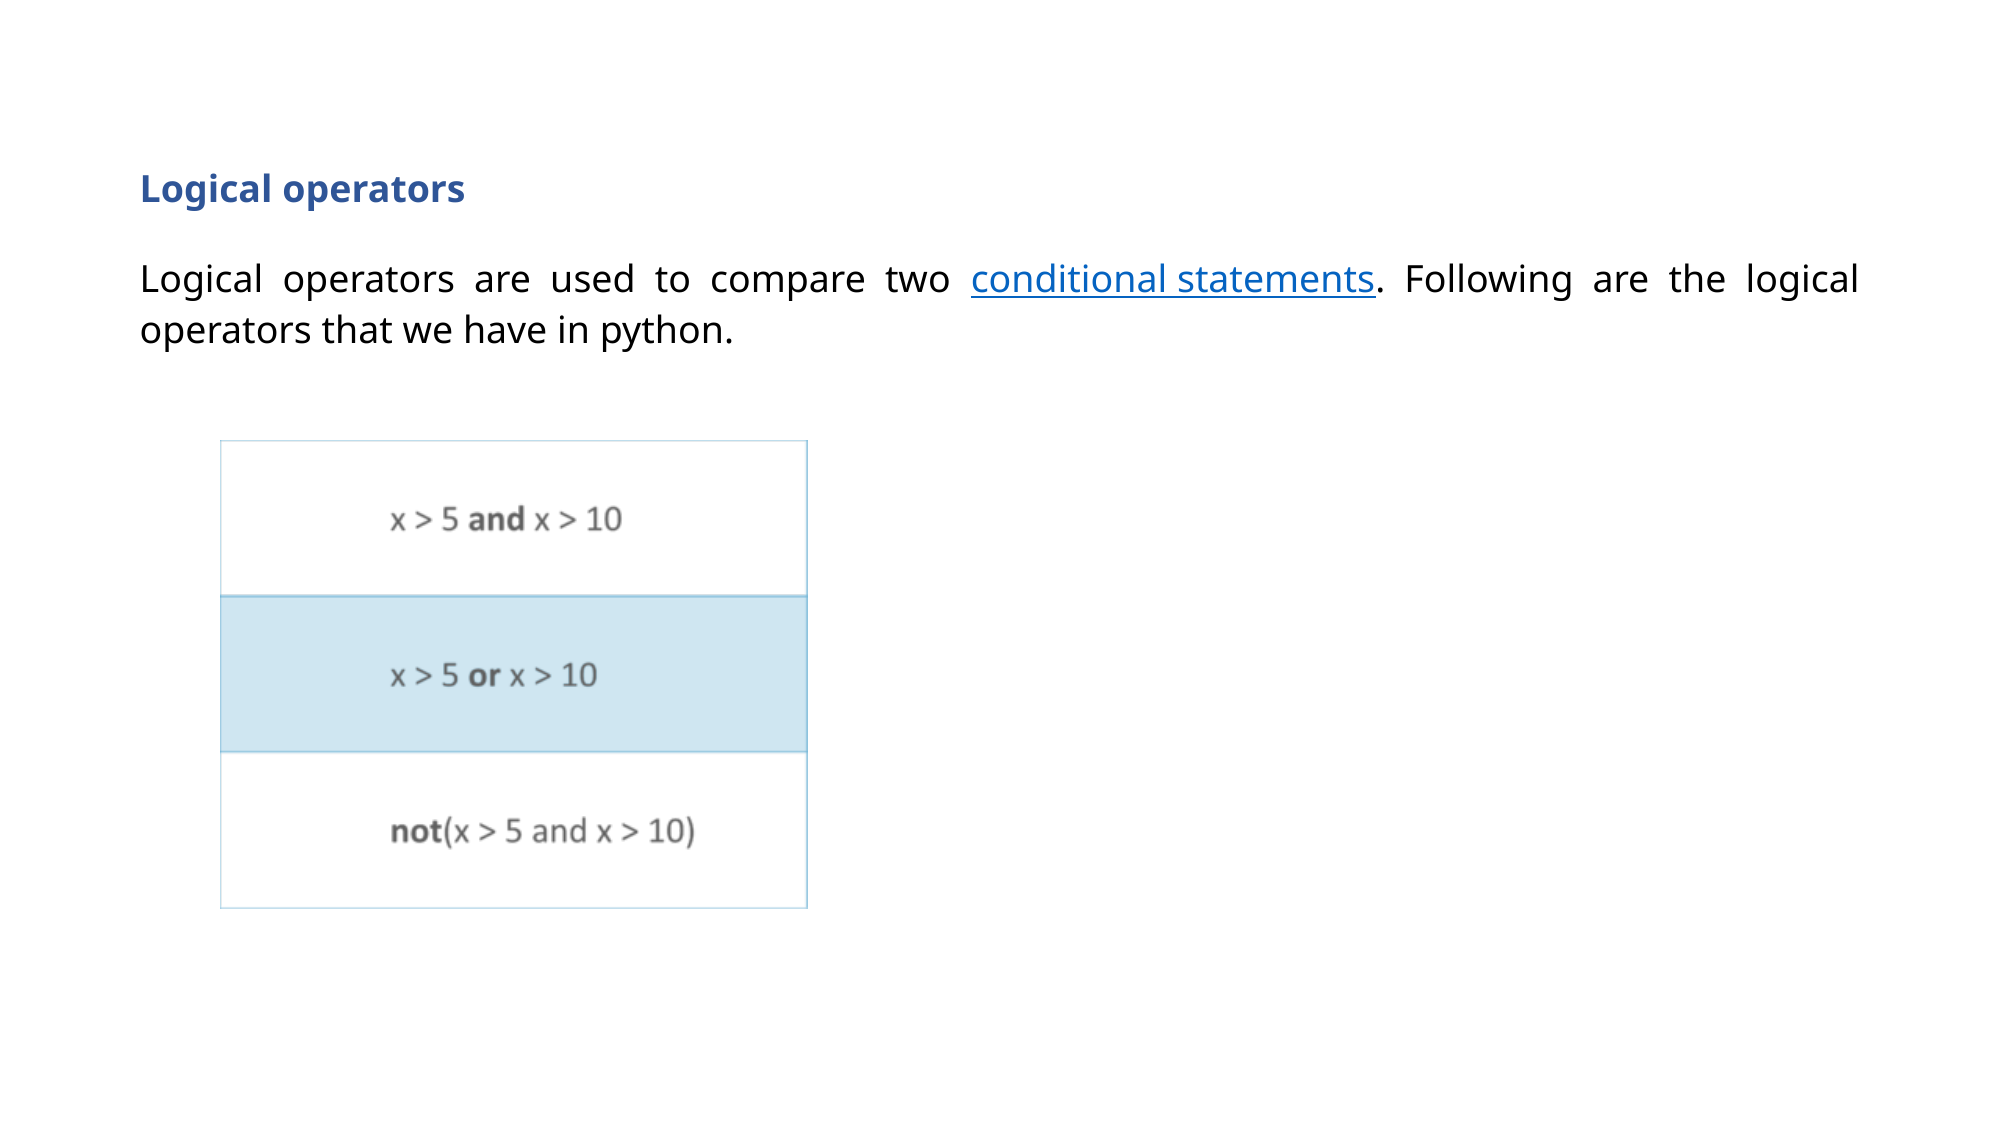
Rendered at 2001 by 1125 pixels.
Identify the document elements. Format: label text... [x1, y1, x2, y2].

picture [220, 440, 808, 909]
text_box Logical operators Logical operators are used to compare two conditional statements. Following are the logical operators that we have in python. [124, 157, 1875, 359]
